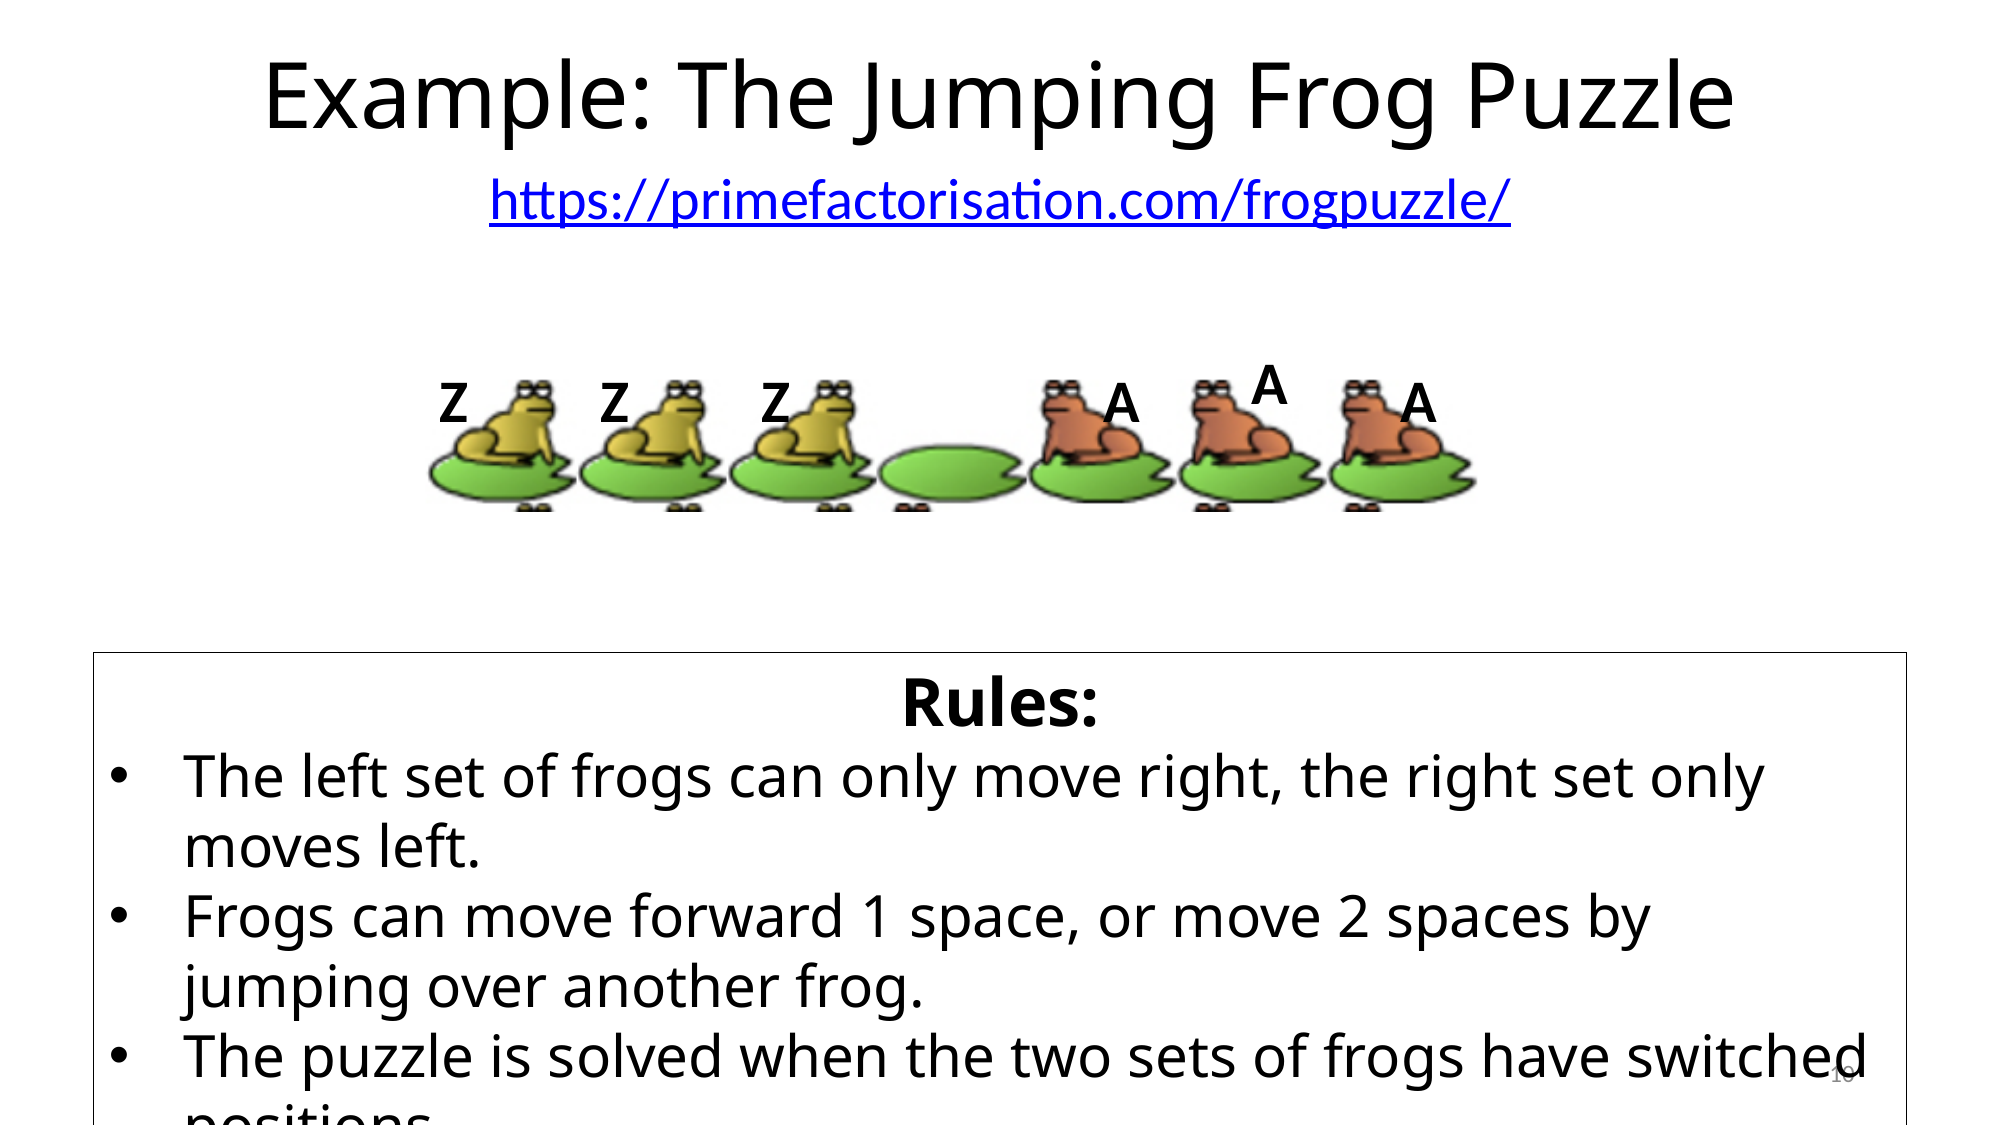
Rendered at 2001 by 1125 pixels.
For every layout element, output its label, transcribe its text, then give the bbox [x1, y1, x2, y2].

title Example: The Jumping Frog Puzzle https://primefactorisation.com/frogpuzzle/ [136, 9, 1863, 271]
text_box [403, 336, 1492, 513]
text_box Rules: The left set of frogs can only move right, the right set only moves left. Frogs can move forward 1 space, or move 2 spaces by jumping over another frog. The puzzle is solved when the two sets of frogs have switched positions. [93, 652, 1907, 1125]
